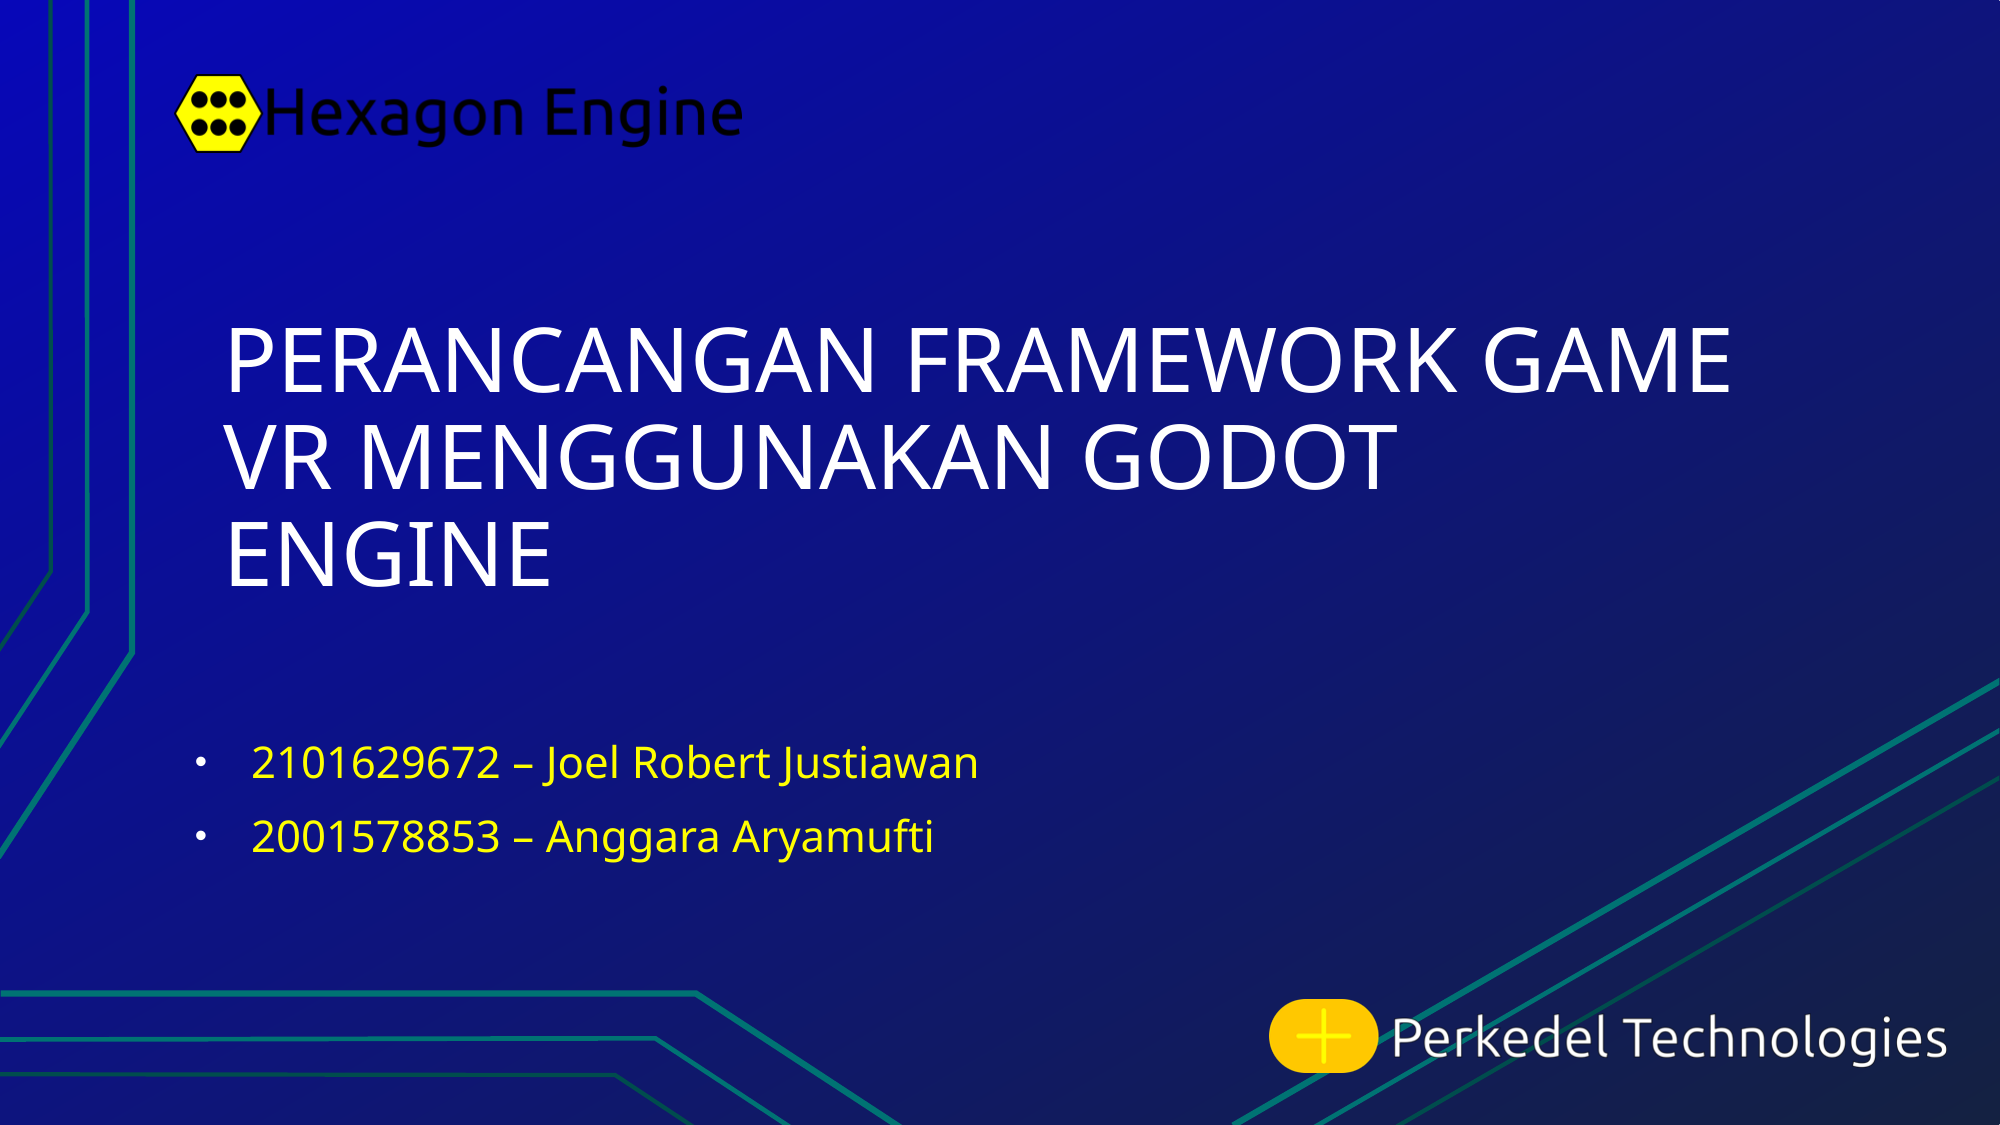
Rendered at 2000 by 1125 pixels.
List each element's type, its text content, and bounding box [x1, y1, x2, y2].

title PERANCANGAN FRAMEWORK GAME VR MENGGUNAKAN GODOT ENGINE [203, 287, 1763, 616]
picture [1268, 999, 1947, 1074]
picture [174, 74, 742, 154]
subtitle 2101629672 – Joel Robert Justiawan 2001578853 – Anggara Aryamufti [174, 725, 1608, 900]
